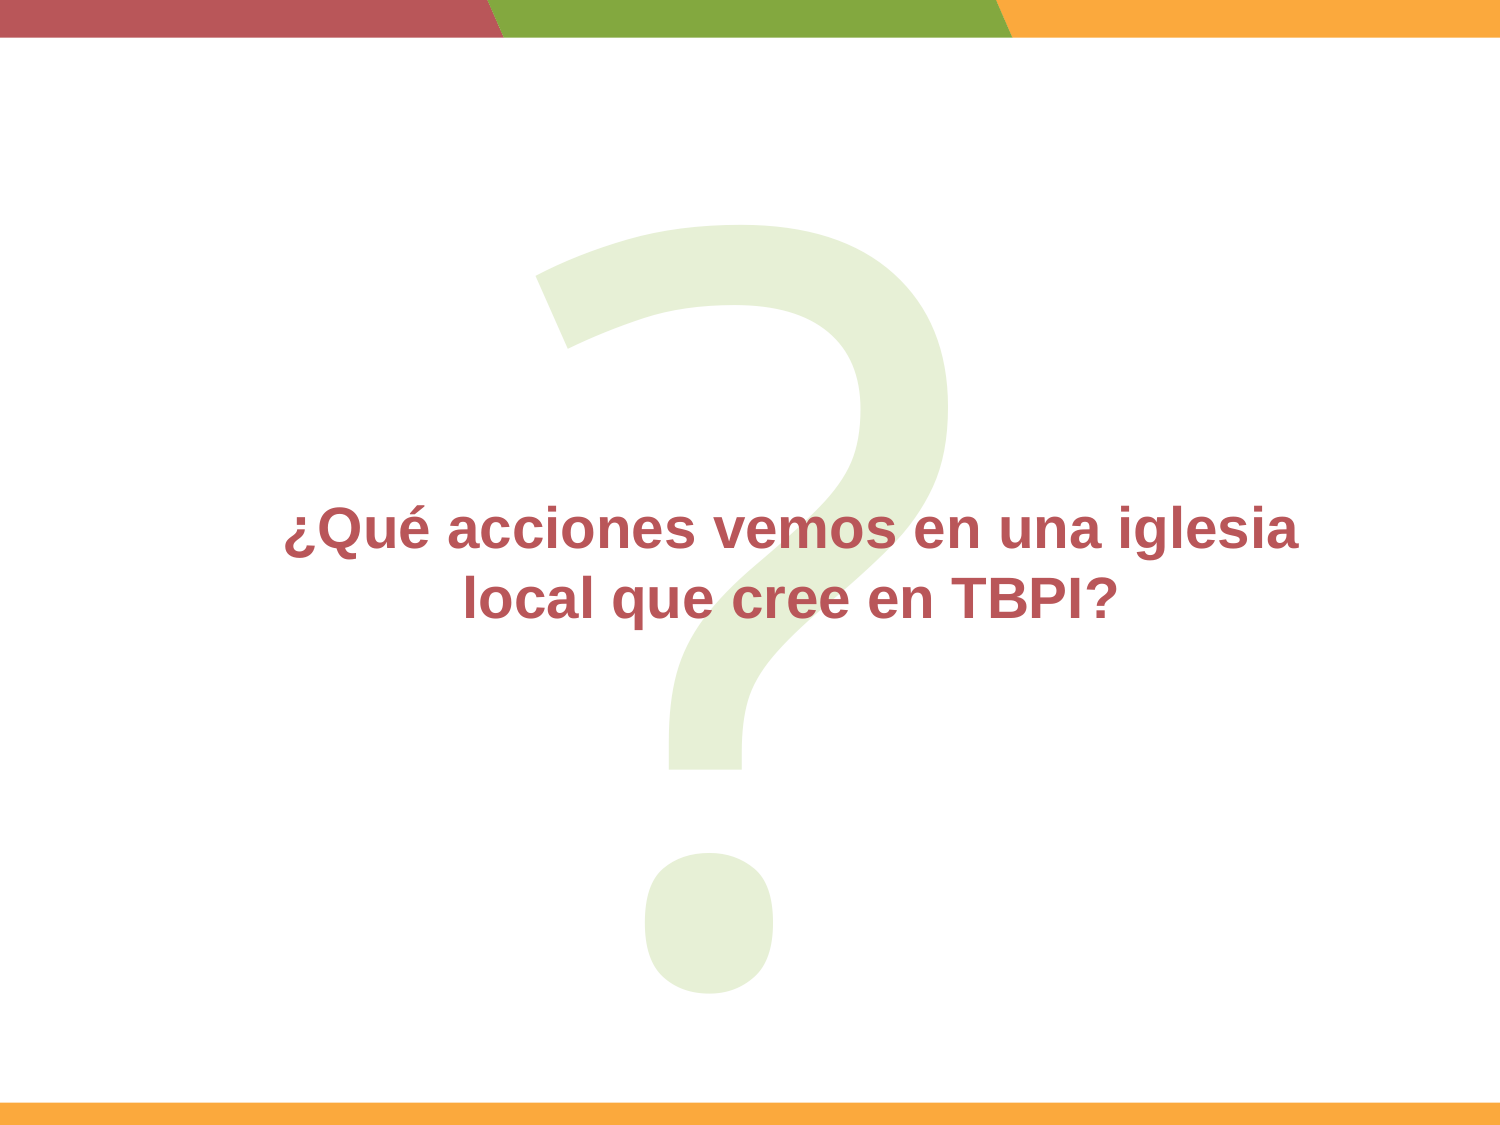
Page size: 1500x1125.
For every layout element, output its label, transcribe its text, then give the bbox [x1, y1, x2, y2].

text_box ¿Qué acciones vemos en una iglesia local que cree en TBPI? [246, 483, 1337, 638]
text_box ? [508, 638, 991, 1125]
text_box ? [508, 0, 991, 483]
